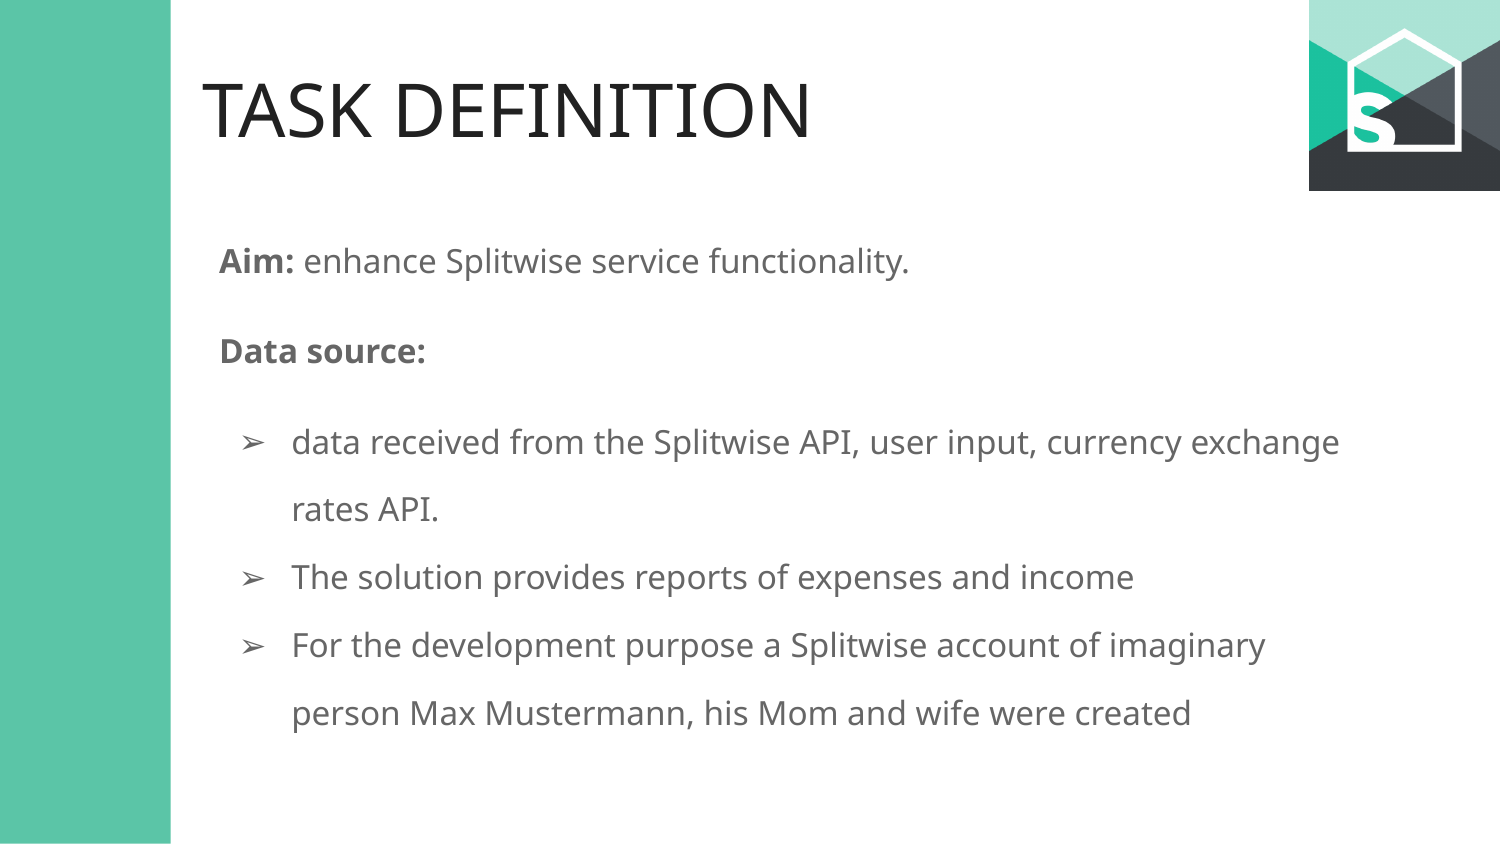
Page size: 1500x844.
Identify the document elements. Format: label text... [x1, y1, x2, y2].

list Aim: enhance Splitwise service functionality. Data source: data received from the Splitwise API, user input, currency exchange rates API. The solution provides reports of expenses and income For the development purpose a Splitwise account of imaginary person Max Mustermann, his Mom and wife were created [204, 200, 1391, 756]
text_box [0, 0, 171, 844]
picture [1309, 0, 1500, 191]
title TASK DEFINITION [187, 43, 957, 175]
